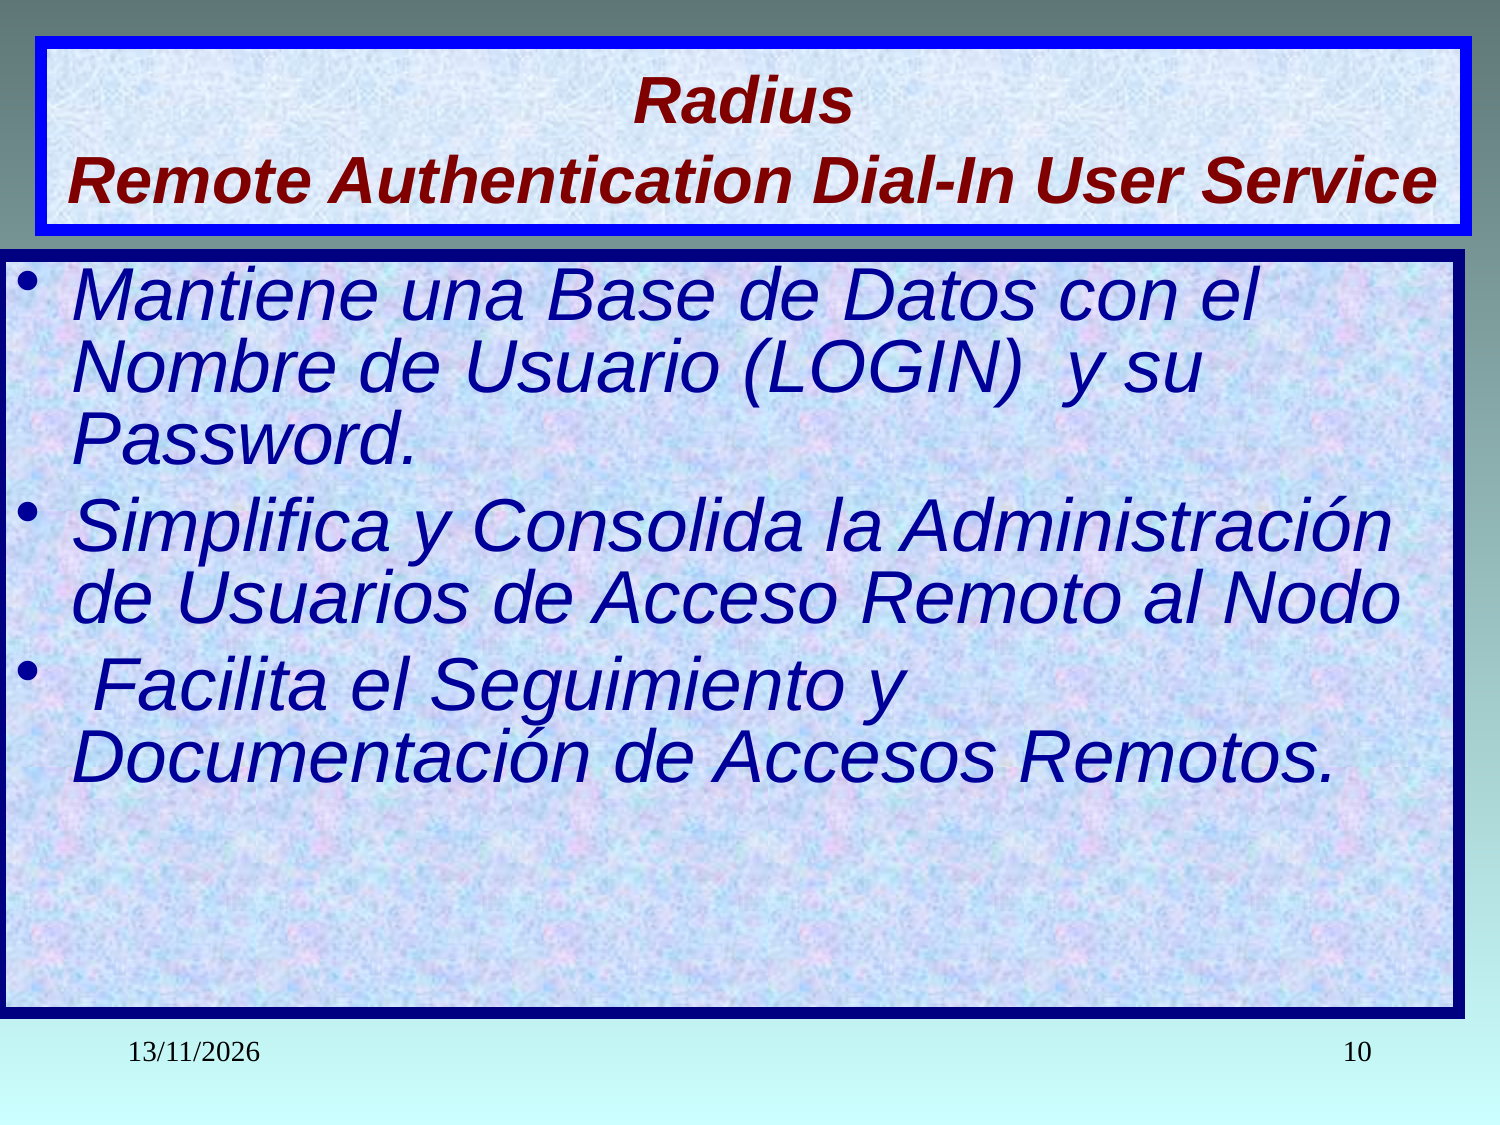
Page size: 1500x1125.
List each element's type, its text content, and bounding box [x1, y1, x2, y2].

list Mantiene una Base de Datos con el Nombre de Usuario (LOGIN) y su Password. Simplifica y Consolida la Administración de Usuarios de Acceso Remoto al Nodo Facilita el Seguimiento y Documentación de Accesos Remotos. [0, 255, 1460, 1014]
slide_number 10 [1074, 1024, 1388, 1101]
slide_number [112, 1024, 426, 1101]
title Radius Remote Authentication Dial-In User Service [40, 42, 1467, 231]
